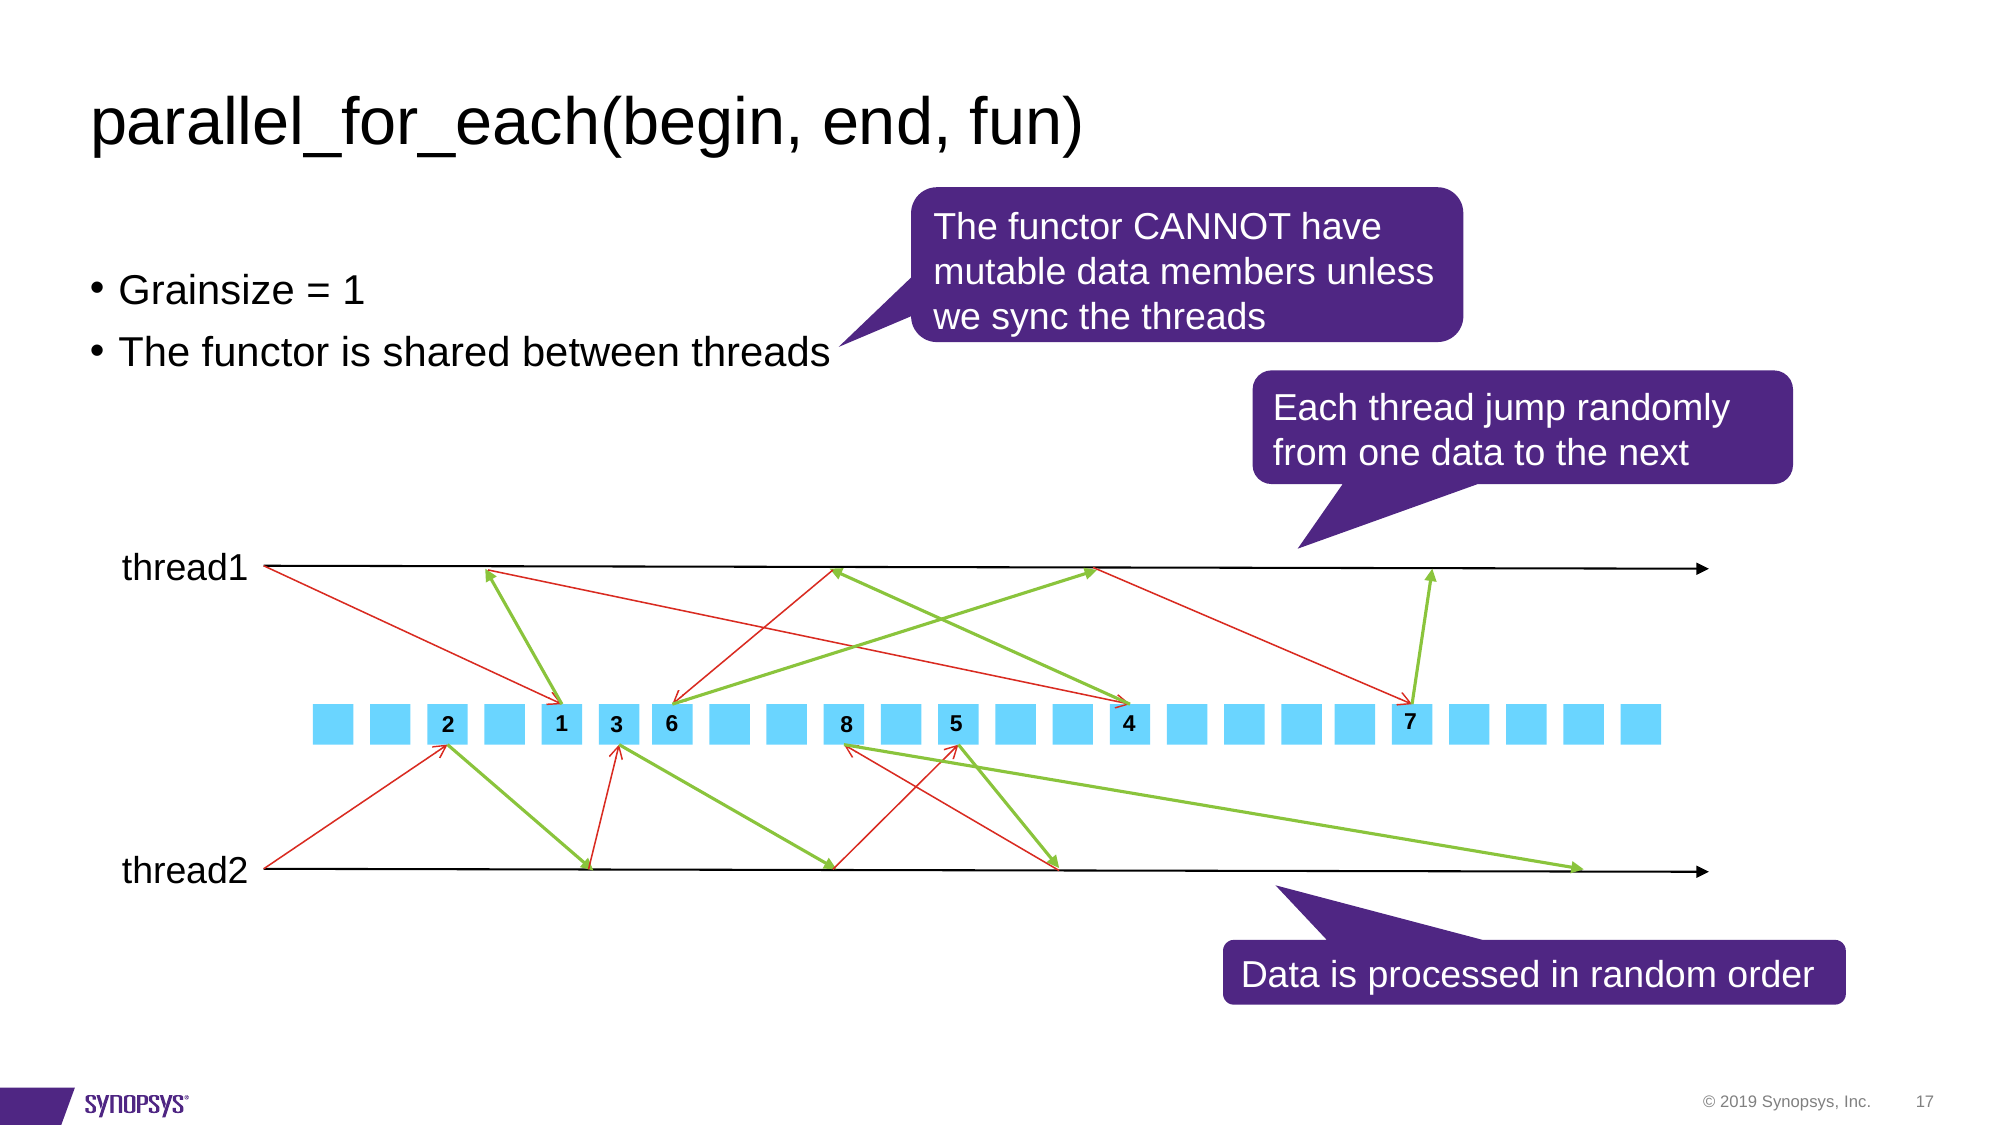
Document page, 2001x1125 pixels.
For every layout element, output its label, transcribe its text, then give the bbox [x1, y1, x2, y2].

list Grainsize = 1 The functor is shared between threads [74, 254, 1925, 1050]
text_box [447, 744, 594, 871]
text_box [1412, 568, 1433, 705]
text_box thread2 [107, 838, 264, 899]
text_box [1093, 567, 1413, 705]
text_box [832, 744, 843, 870]
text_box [264, 744, 447, 870]
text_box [672, 569, 1093, 705]
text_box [487, 569, 672, 705]
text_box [588, 744, 619, 870]
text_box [619, 744, 832, 870]
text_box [843, 744, 1584, 870]
text_box thread1 [107, 535, 264, 596]
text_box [264, 566, 562, 705]
text_box Data is processed in random order [1221, 883, 1847, 1006]
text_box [312, 704, 1662, 745]
title parallel_for_each(begin, end, fun) [75, 0, 1926, 165]
text_box Each thread jump randomly from one data to the next [1251, 369, 1795, 551]
text_box The functor CANNOT have mutable data members unless we sync the threads [837, 186, 1465, 348]
